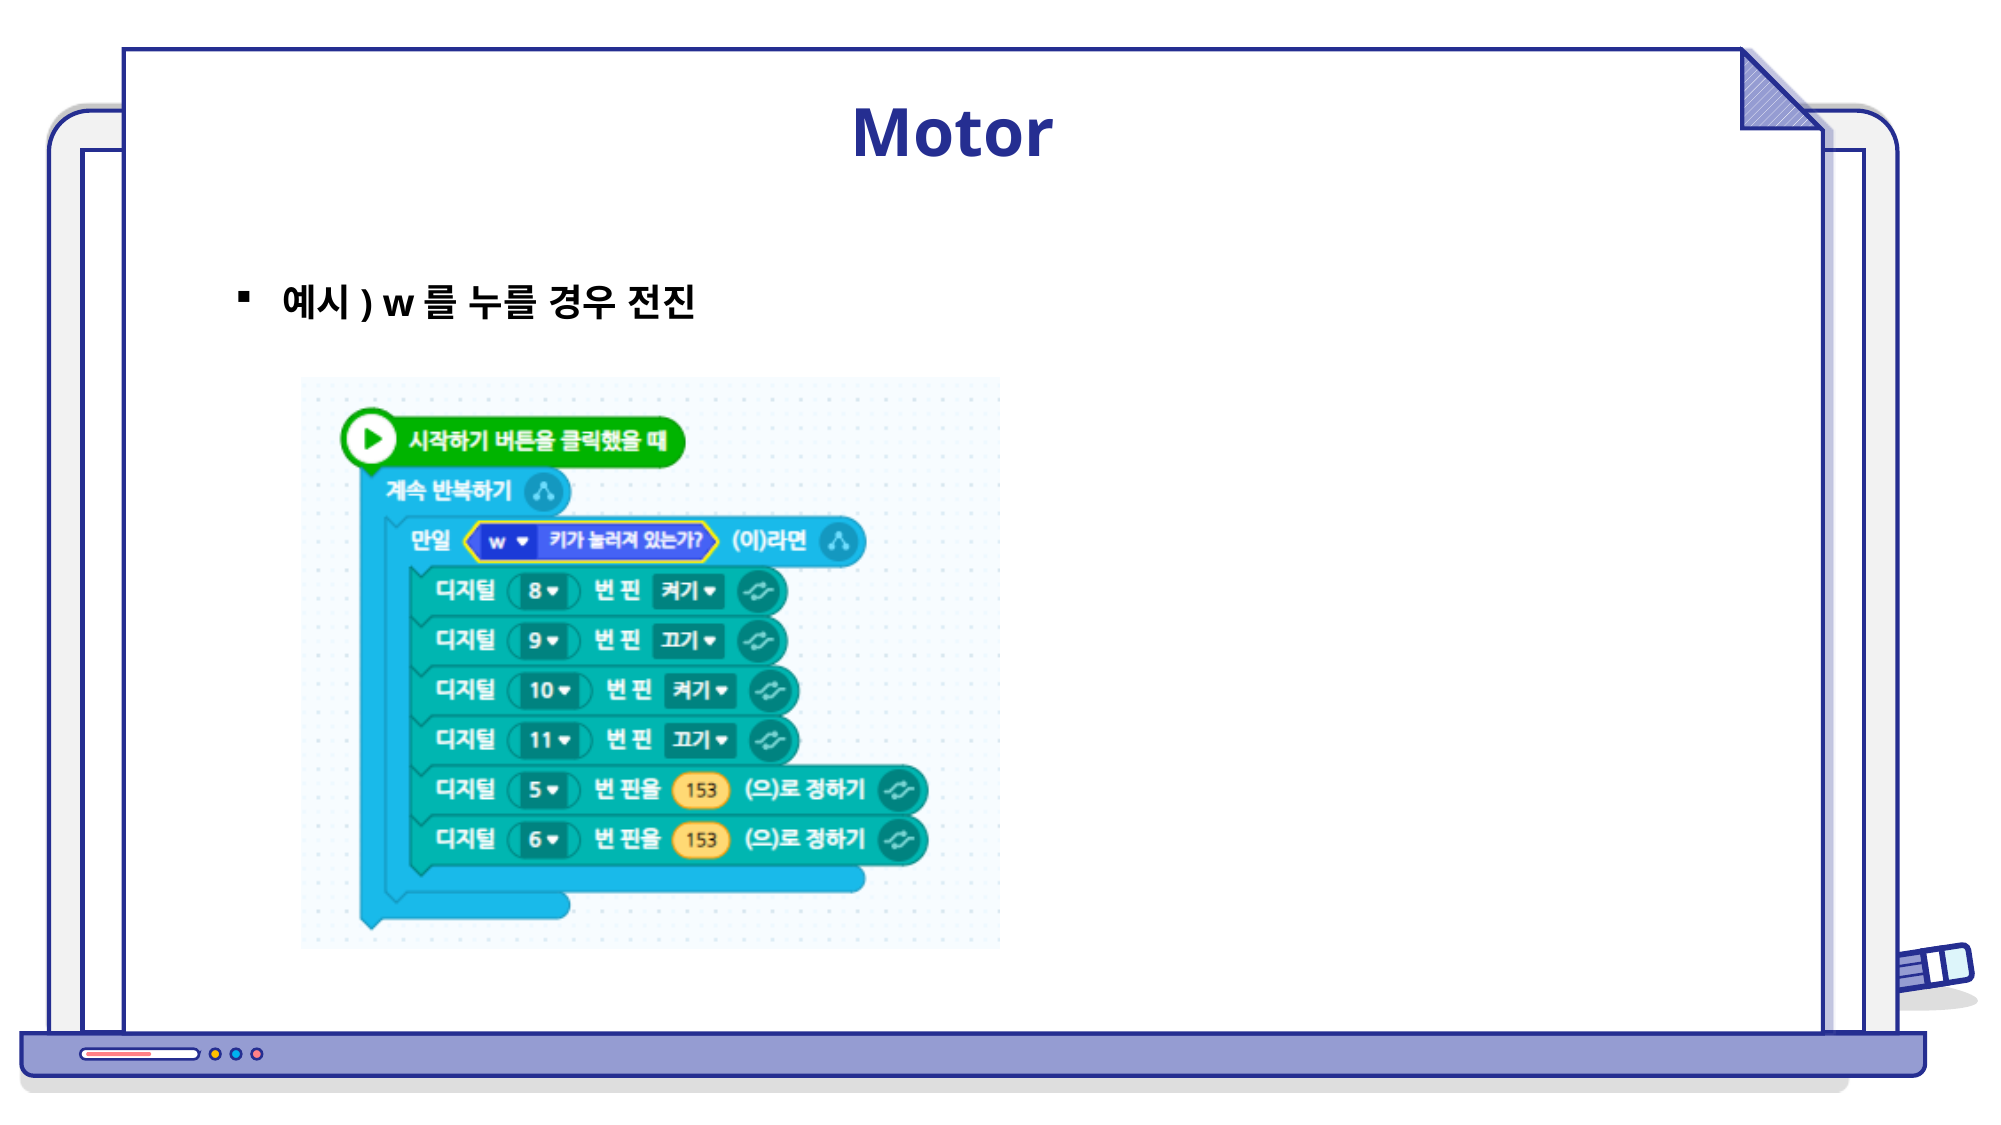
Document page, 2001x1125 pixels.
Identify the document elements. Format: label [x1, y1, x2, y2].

picture [301, 377, 1000, 949]
text_box [21, 49, 1979, 1076]
